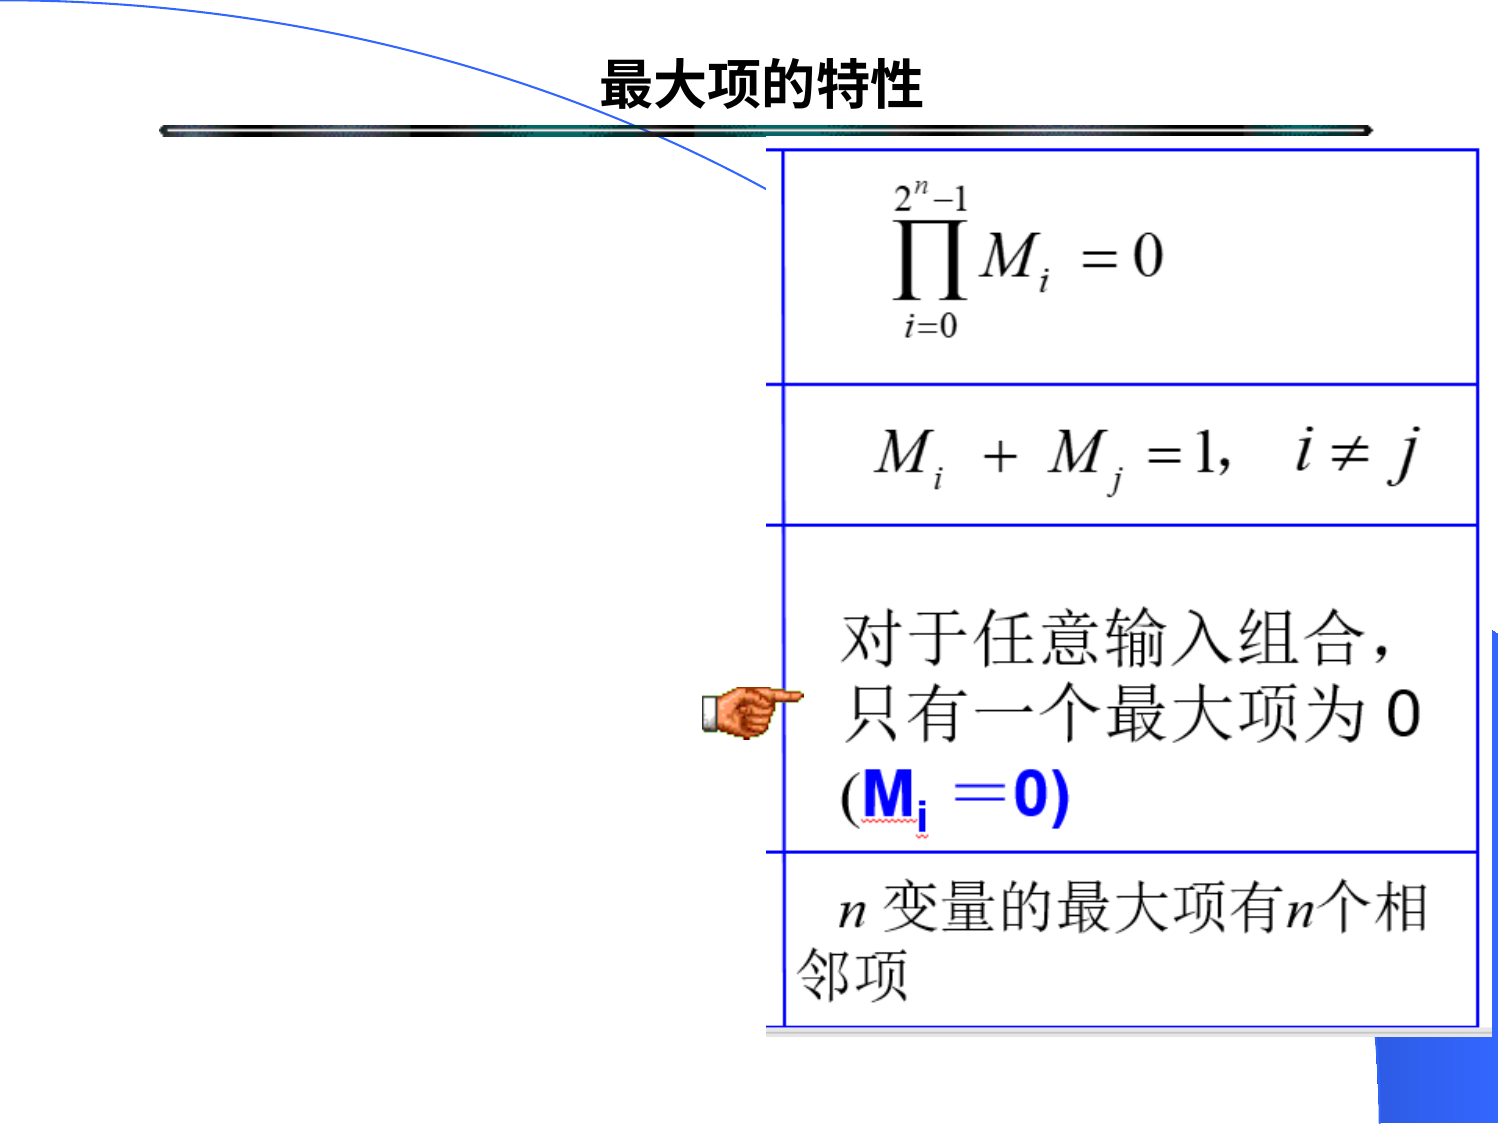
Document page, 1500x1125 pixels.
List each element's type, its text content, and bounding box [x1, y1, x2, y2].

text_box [702, 687, 804, 740]
text_box 最大项的特性 [289, 42, 1235, 123]
picture [159, 125, 1492, 1038]
